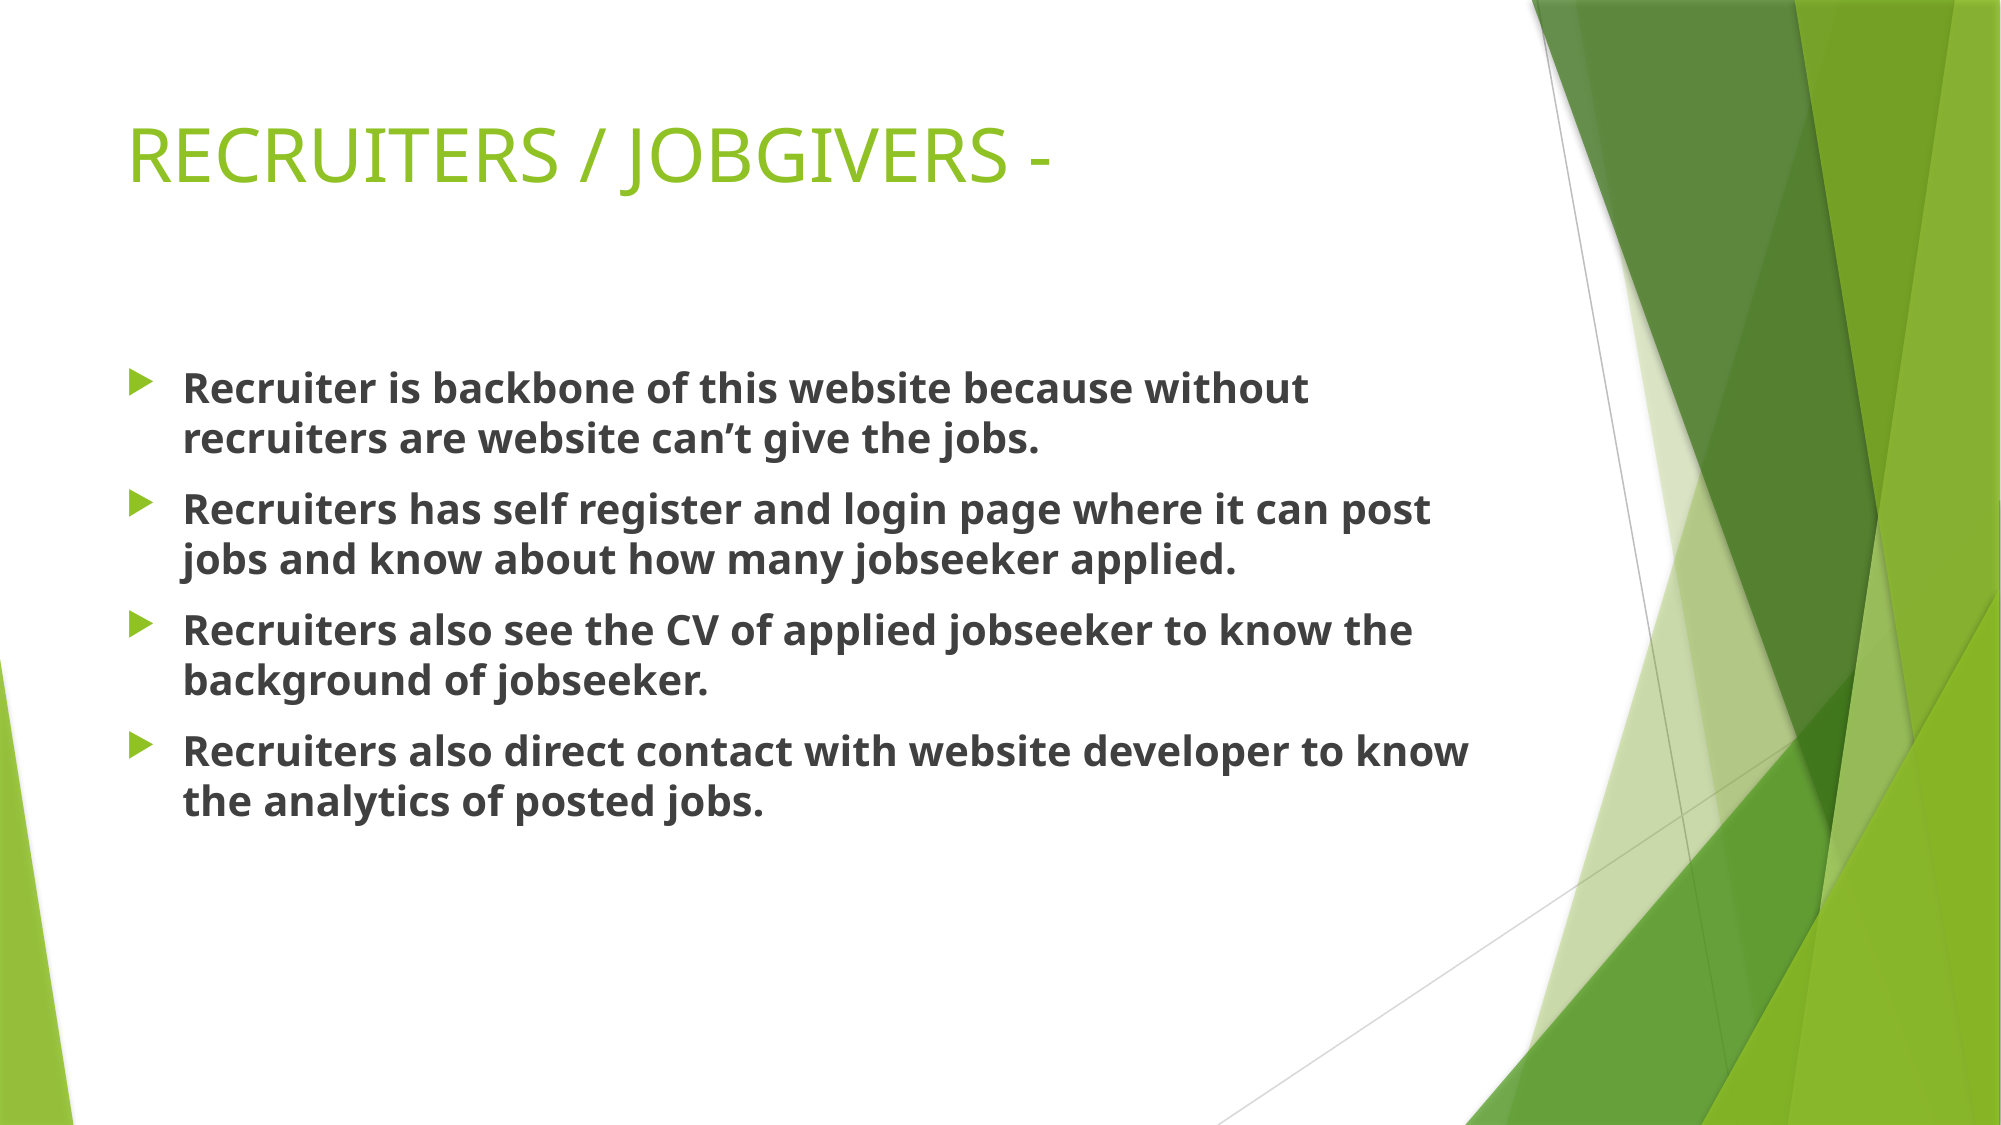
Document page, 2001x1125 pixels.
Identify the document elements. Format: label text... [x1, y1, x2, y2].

list Recruiter is backbone of this website because without recruiters are website can’t give the jobs. Recruiters has self register and login page where it can post jobs and know about how many jobseeker applied. Recruiters also see the CV of applied jobseeker to know the background of jobseeker. Recruiters also direct contact with website developer to know the analytics of posted jobs. [111, 354, 1522, 992]
title RECRUITERS / JOBGIVERS - [111, 99, 1522, 317]
